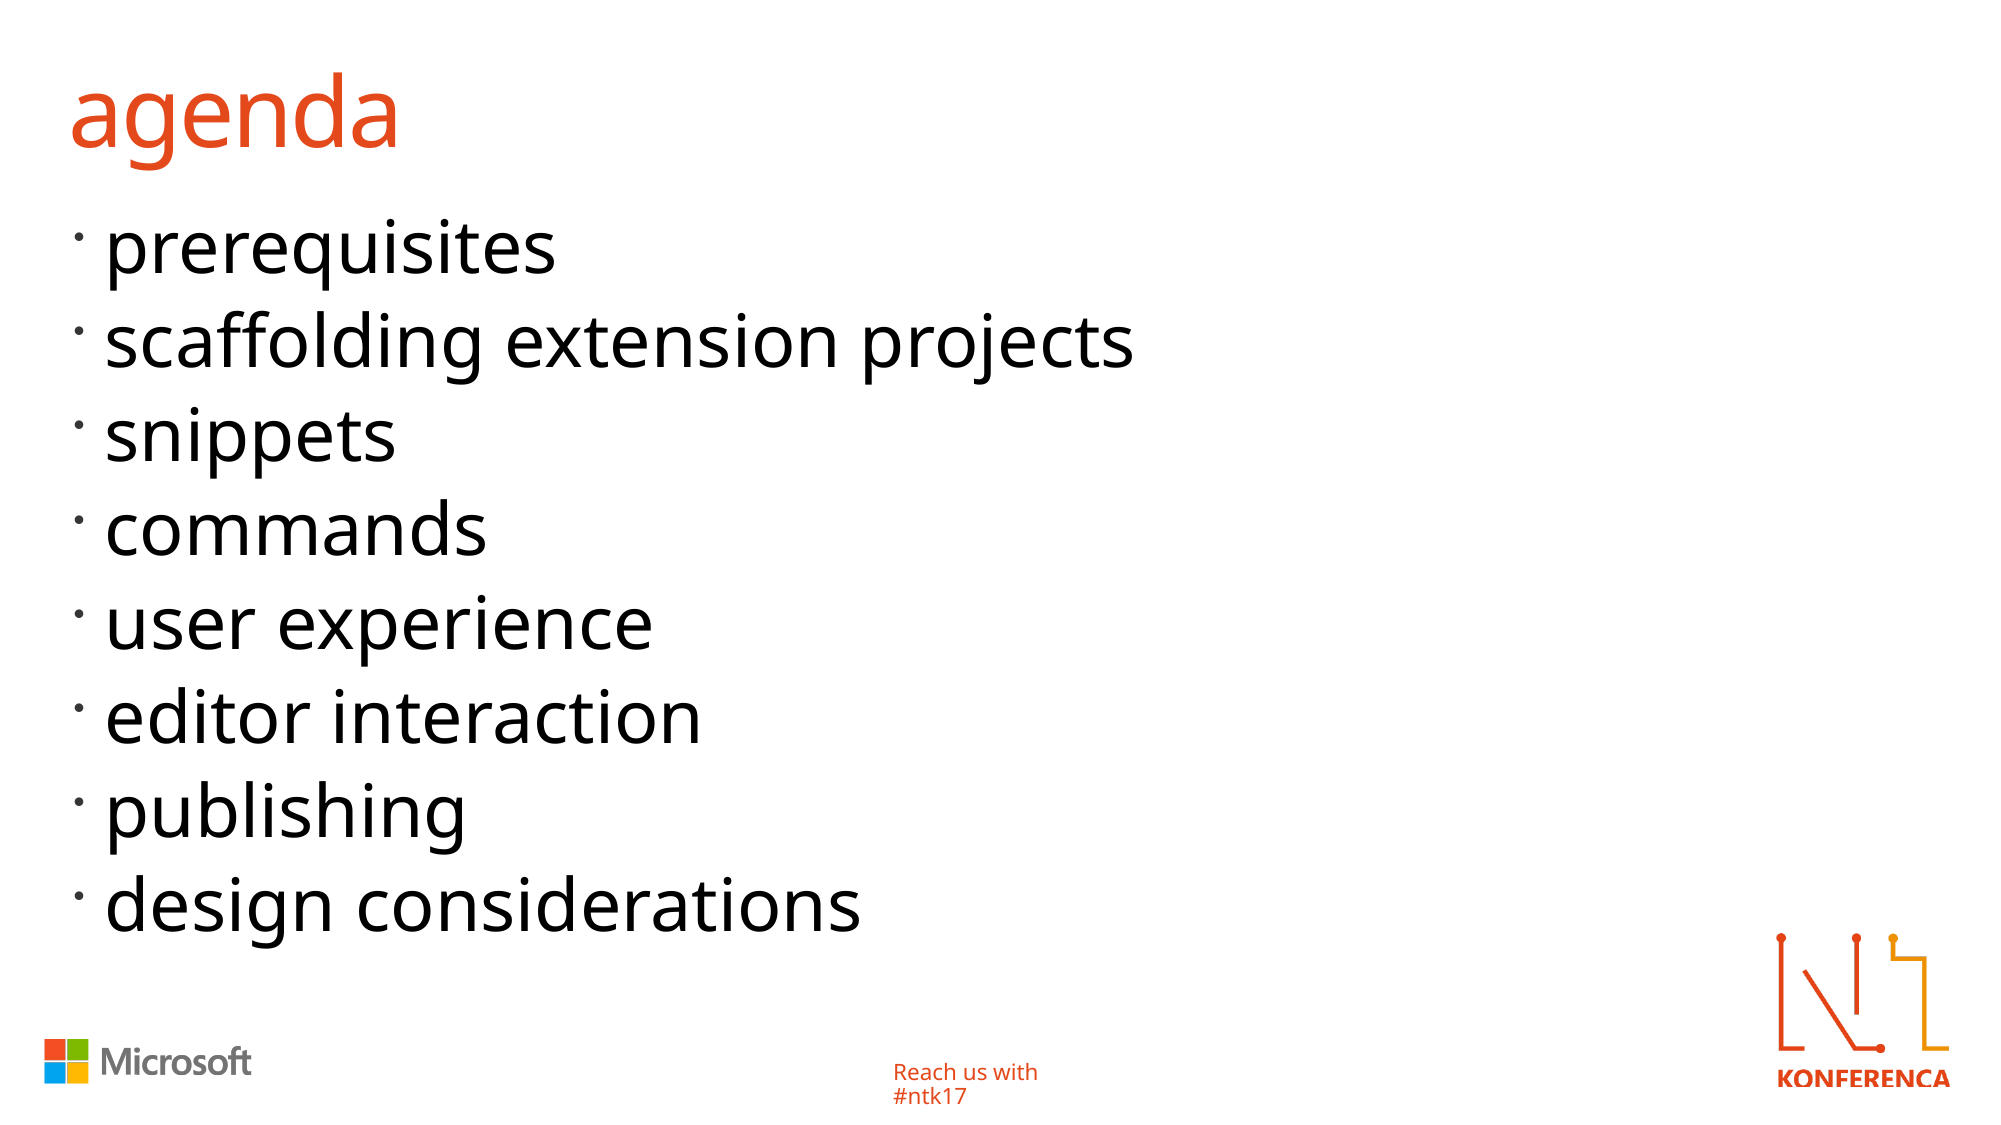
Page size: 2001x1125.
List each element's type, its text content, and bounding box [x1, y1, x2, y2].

picture [44, 1012, 280, 1100]
list prerequisites scaffolding extension projects snippets commands user experience editor interaction publishing design considerations [44, 194, 1957, 567]
title agenda [44, 47, 1957, 194]
